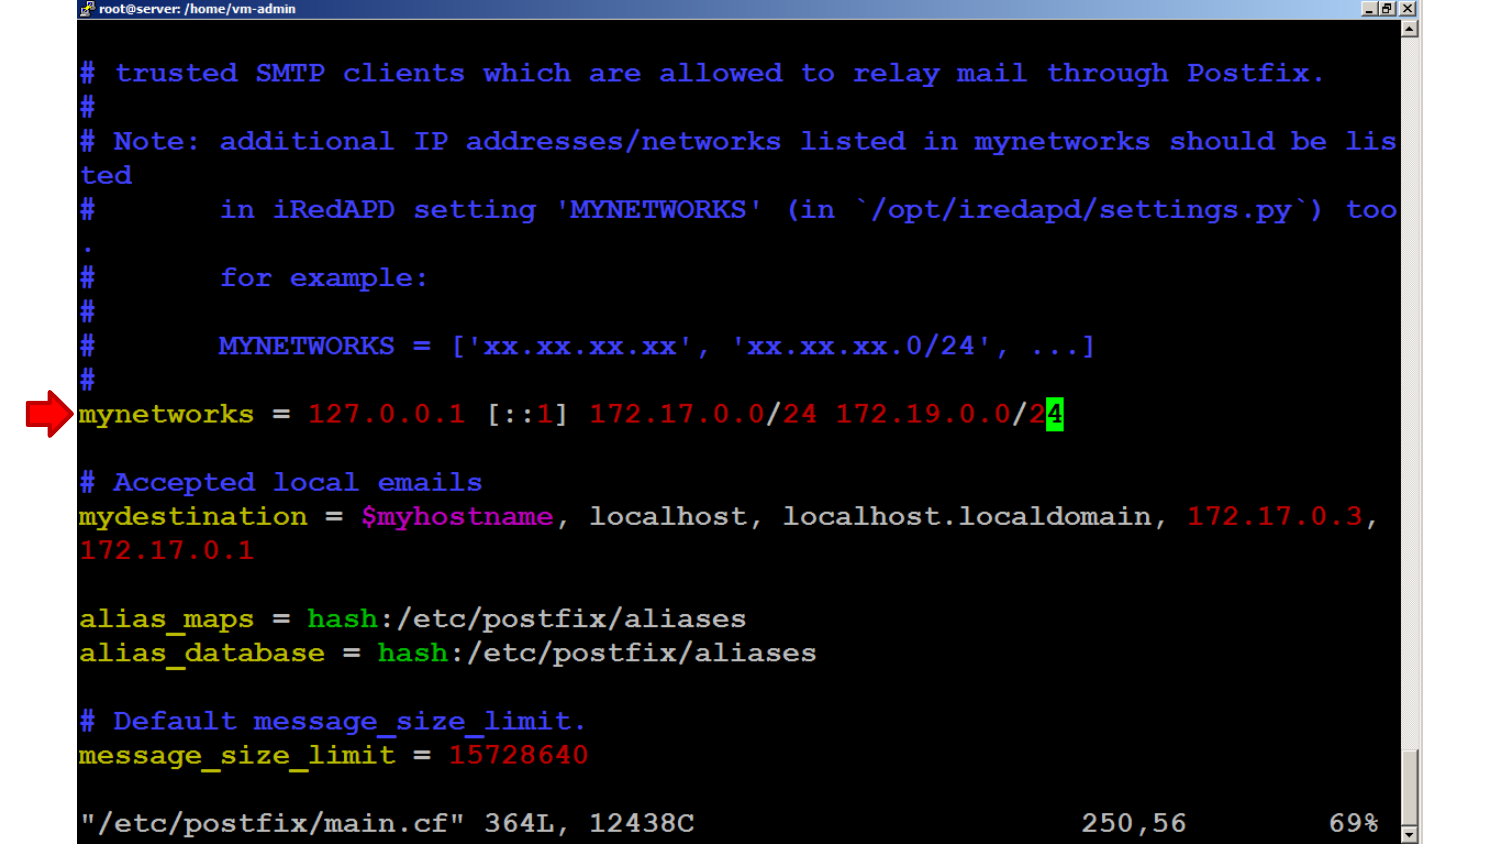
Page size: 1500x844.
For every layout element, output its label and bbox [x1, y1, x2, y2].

picture [76, 0, 1424, 844]
text_box [25, 390, 71, 438]
